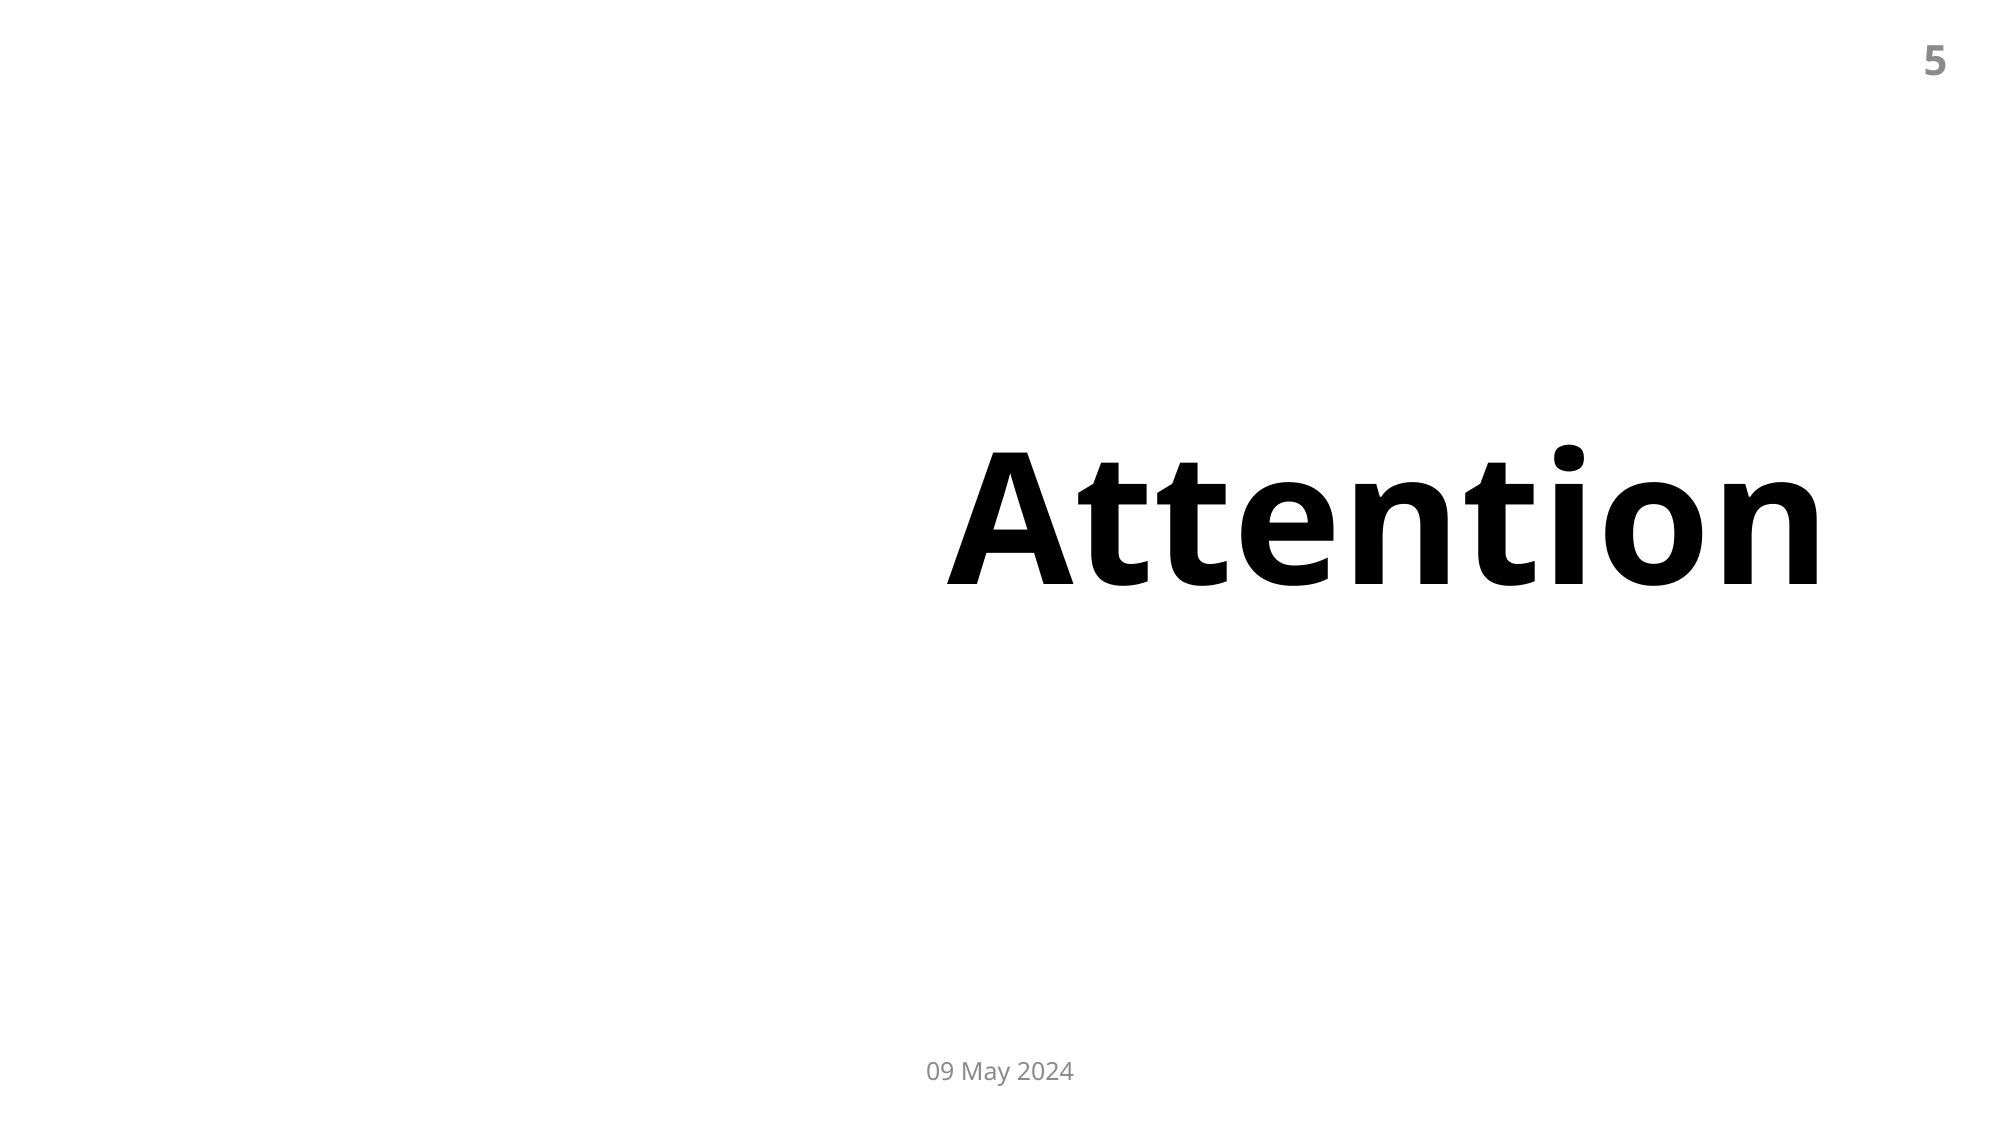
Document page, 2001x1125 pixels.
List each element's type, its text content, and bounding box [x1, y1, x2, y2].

text_box 5 [1512, 28, 1963, 89]
footer 09 May 2024 [662, 1042, 1338, 1103]
text_box Attention [932, 393, 2000, 629]
